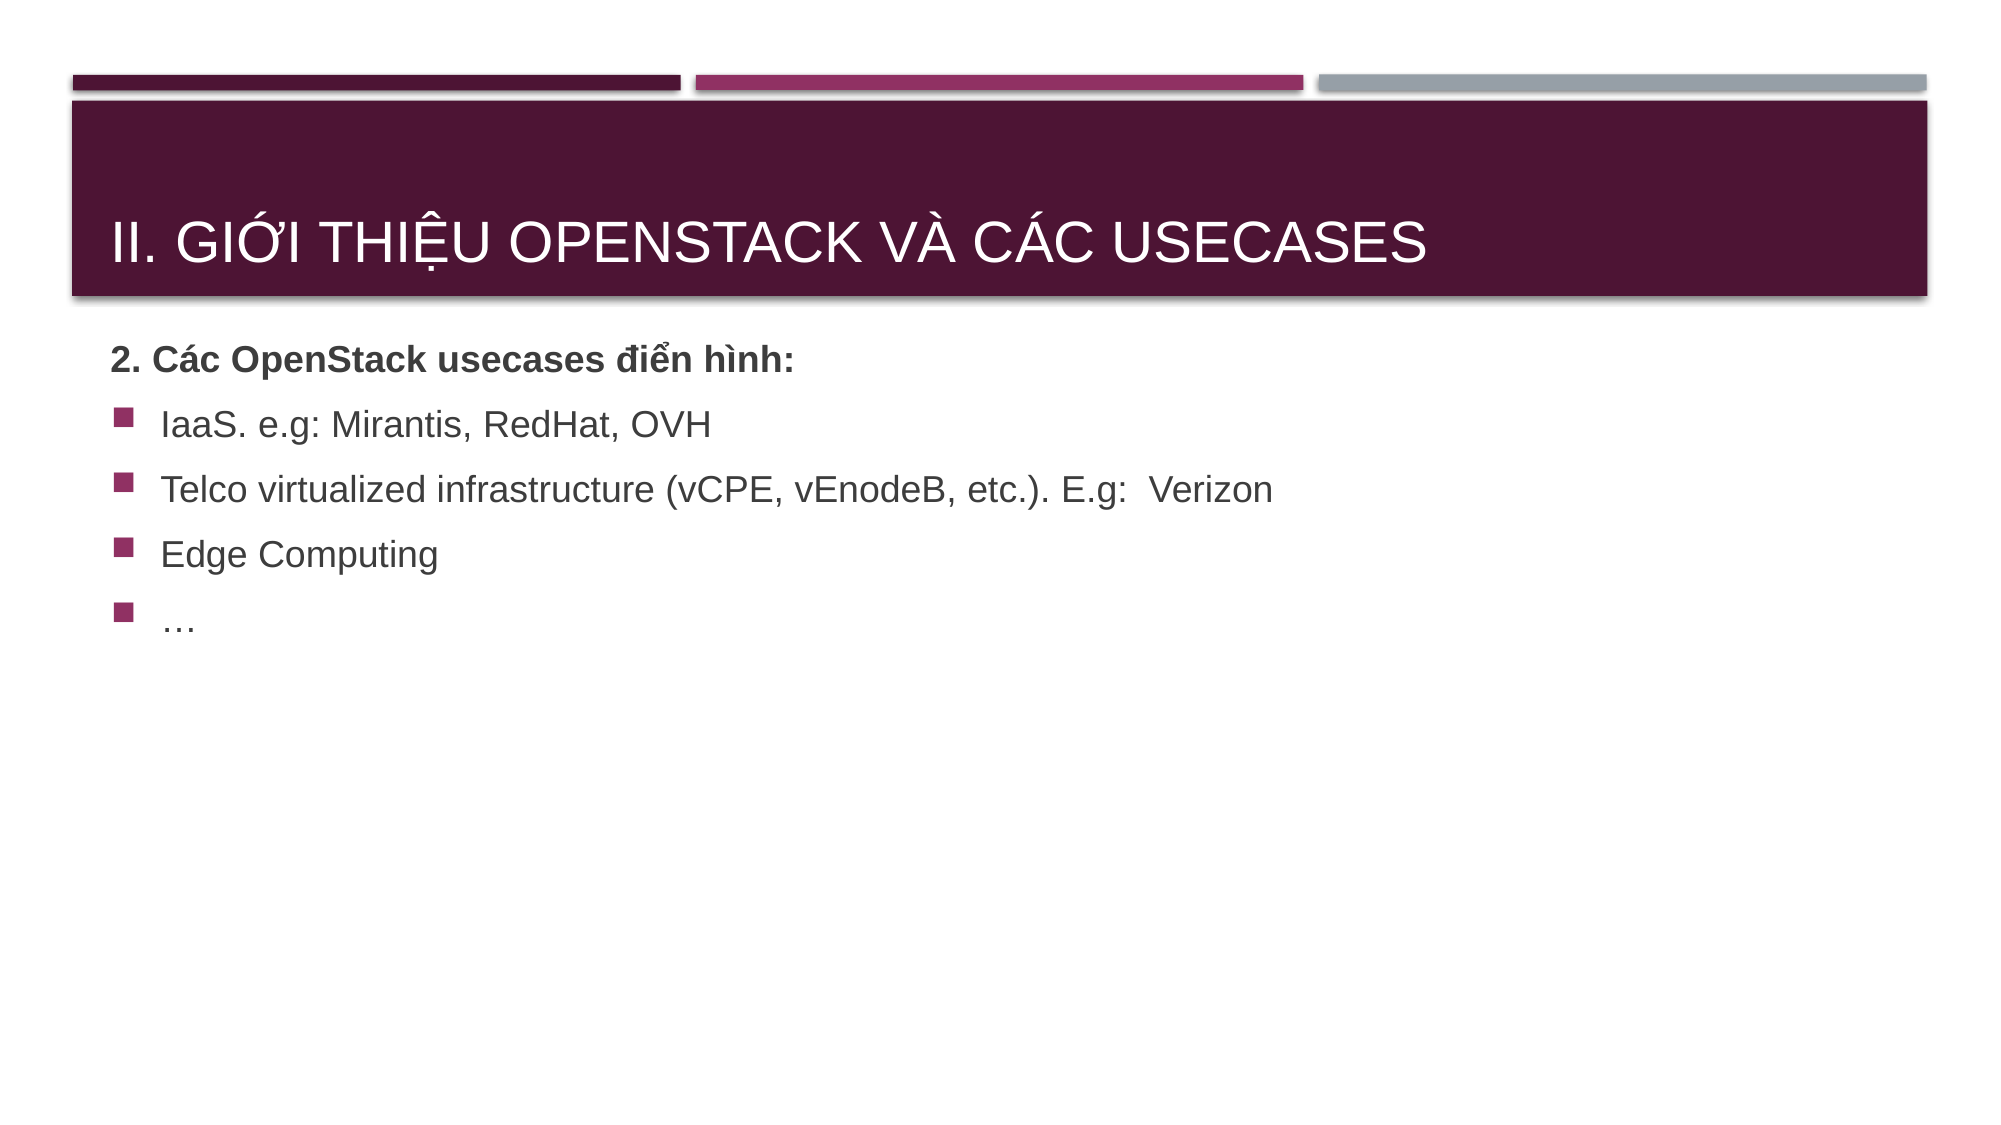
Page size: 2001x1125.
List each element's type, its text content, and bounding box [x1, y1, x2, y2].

title II. Giới thiệu OpenStack và các usecases [95, 115, 1905, 282]
list 2. Các OpenStack usecases điển hình: IaaS. e.g: Mirantis, RedHat, OVH Telco virtualized infrastructure (vCPE, vEnodeB, etc.). E.g: Verizon Edge Computing … [95, 315, 1905, 920]
